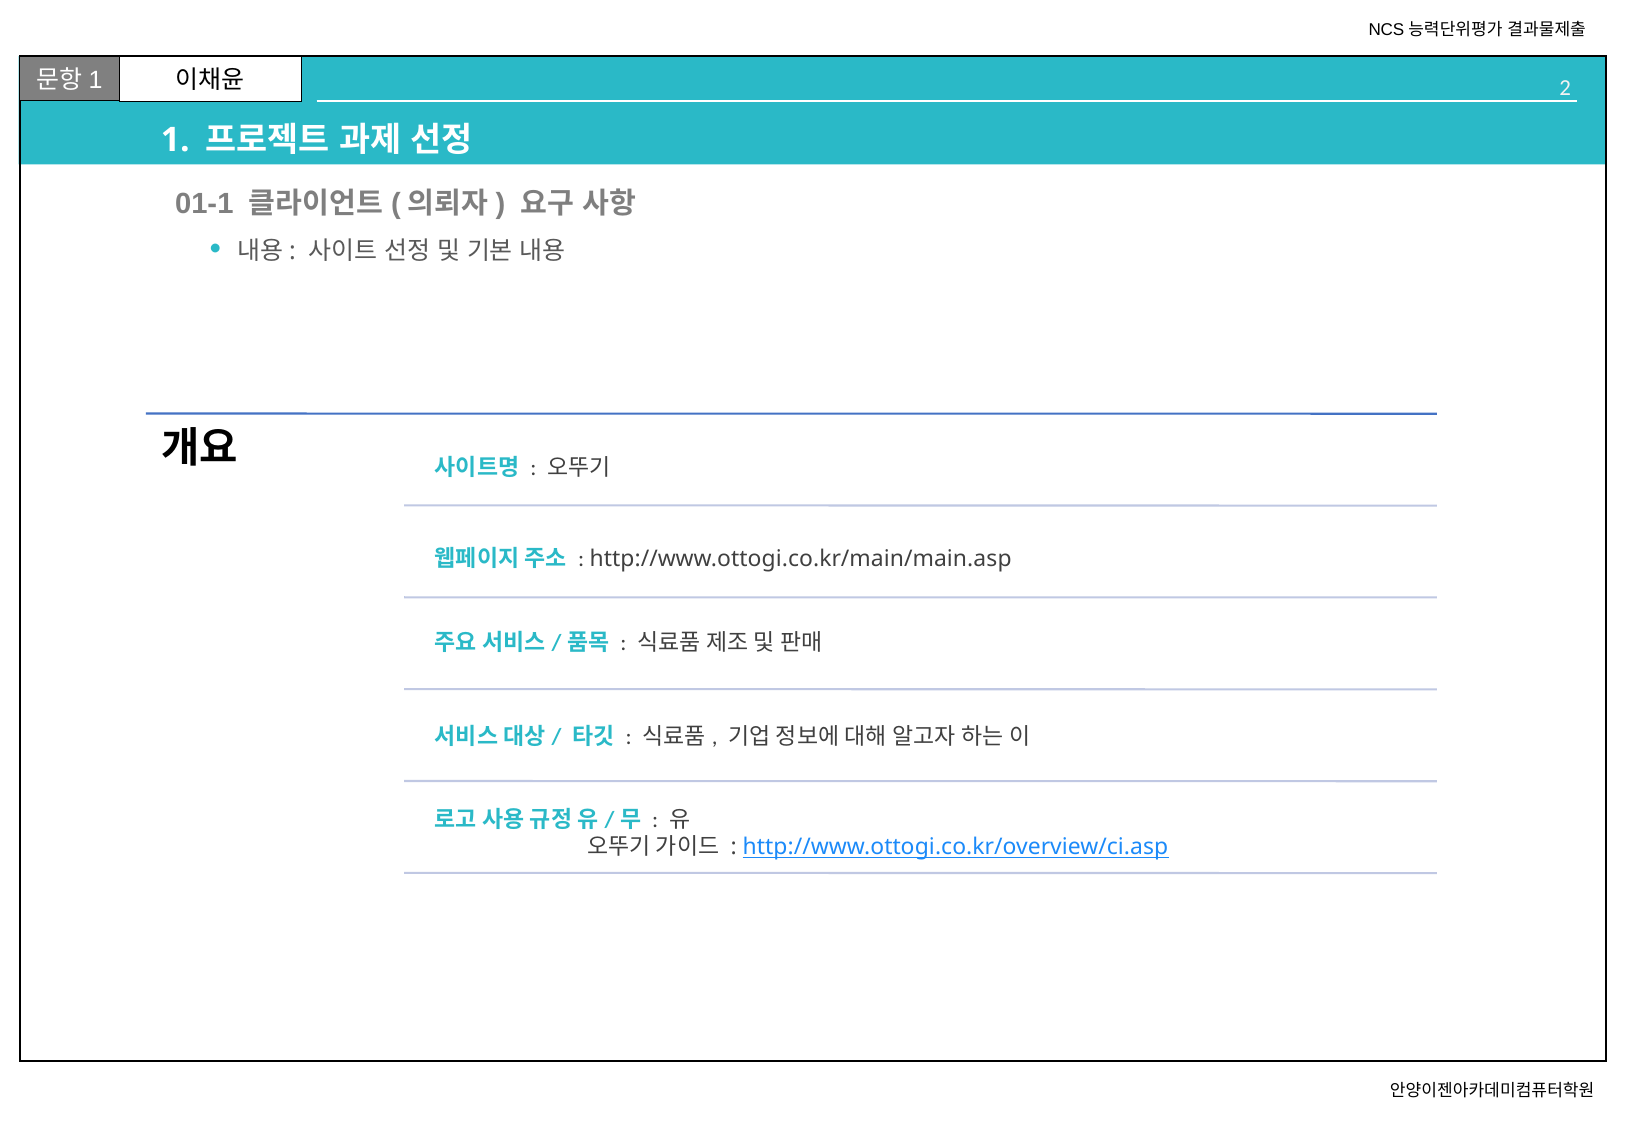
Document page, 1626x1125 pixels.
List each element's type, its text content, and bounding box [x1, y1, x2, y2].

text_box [145, 413, 1437, 898]
title 1. 프로젝트 과제 선정 [146, 114, 1460, 166]
subtitle 01-1 클라이언트(의뢰자) 요구 사항 [160, 176, 1460, 228]
list 내용: 사이트 선정 및 기본 내용 [194, 227, 1460, 279]
